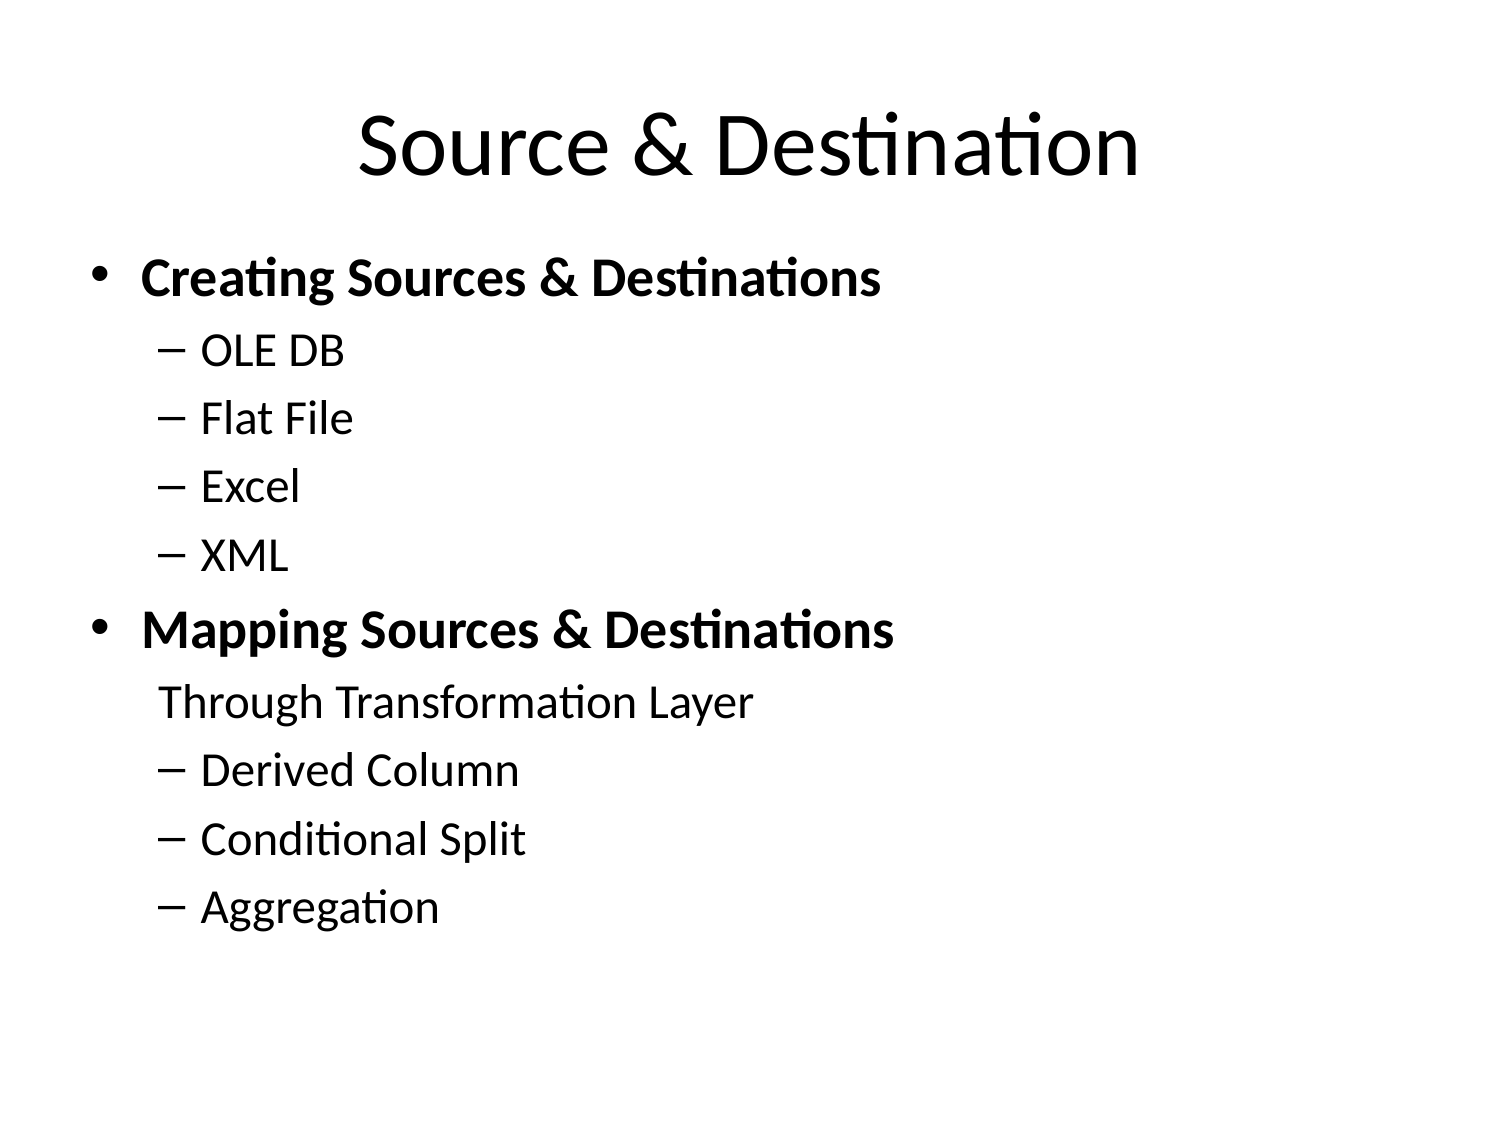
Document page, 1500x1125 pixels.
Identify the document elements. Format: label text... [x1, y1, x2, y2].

list Creating Sources & Destinations OLE DB Flat File Excel XML Mapping Sources & Destinations Through Transformation Layer Derived Column Conditional Split Aggregation [75, 232, 1425, 943]
title Source & Destination [75, 45, 1425, 232]
